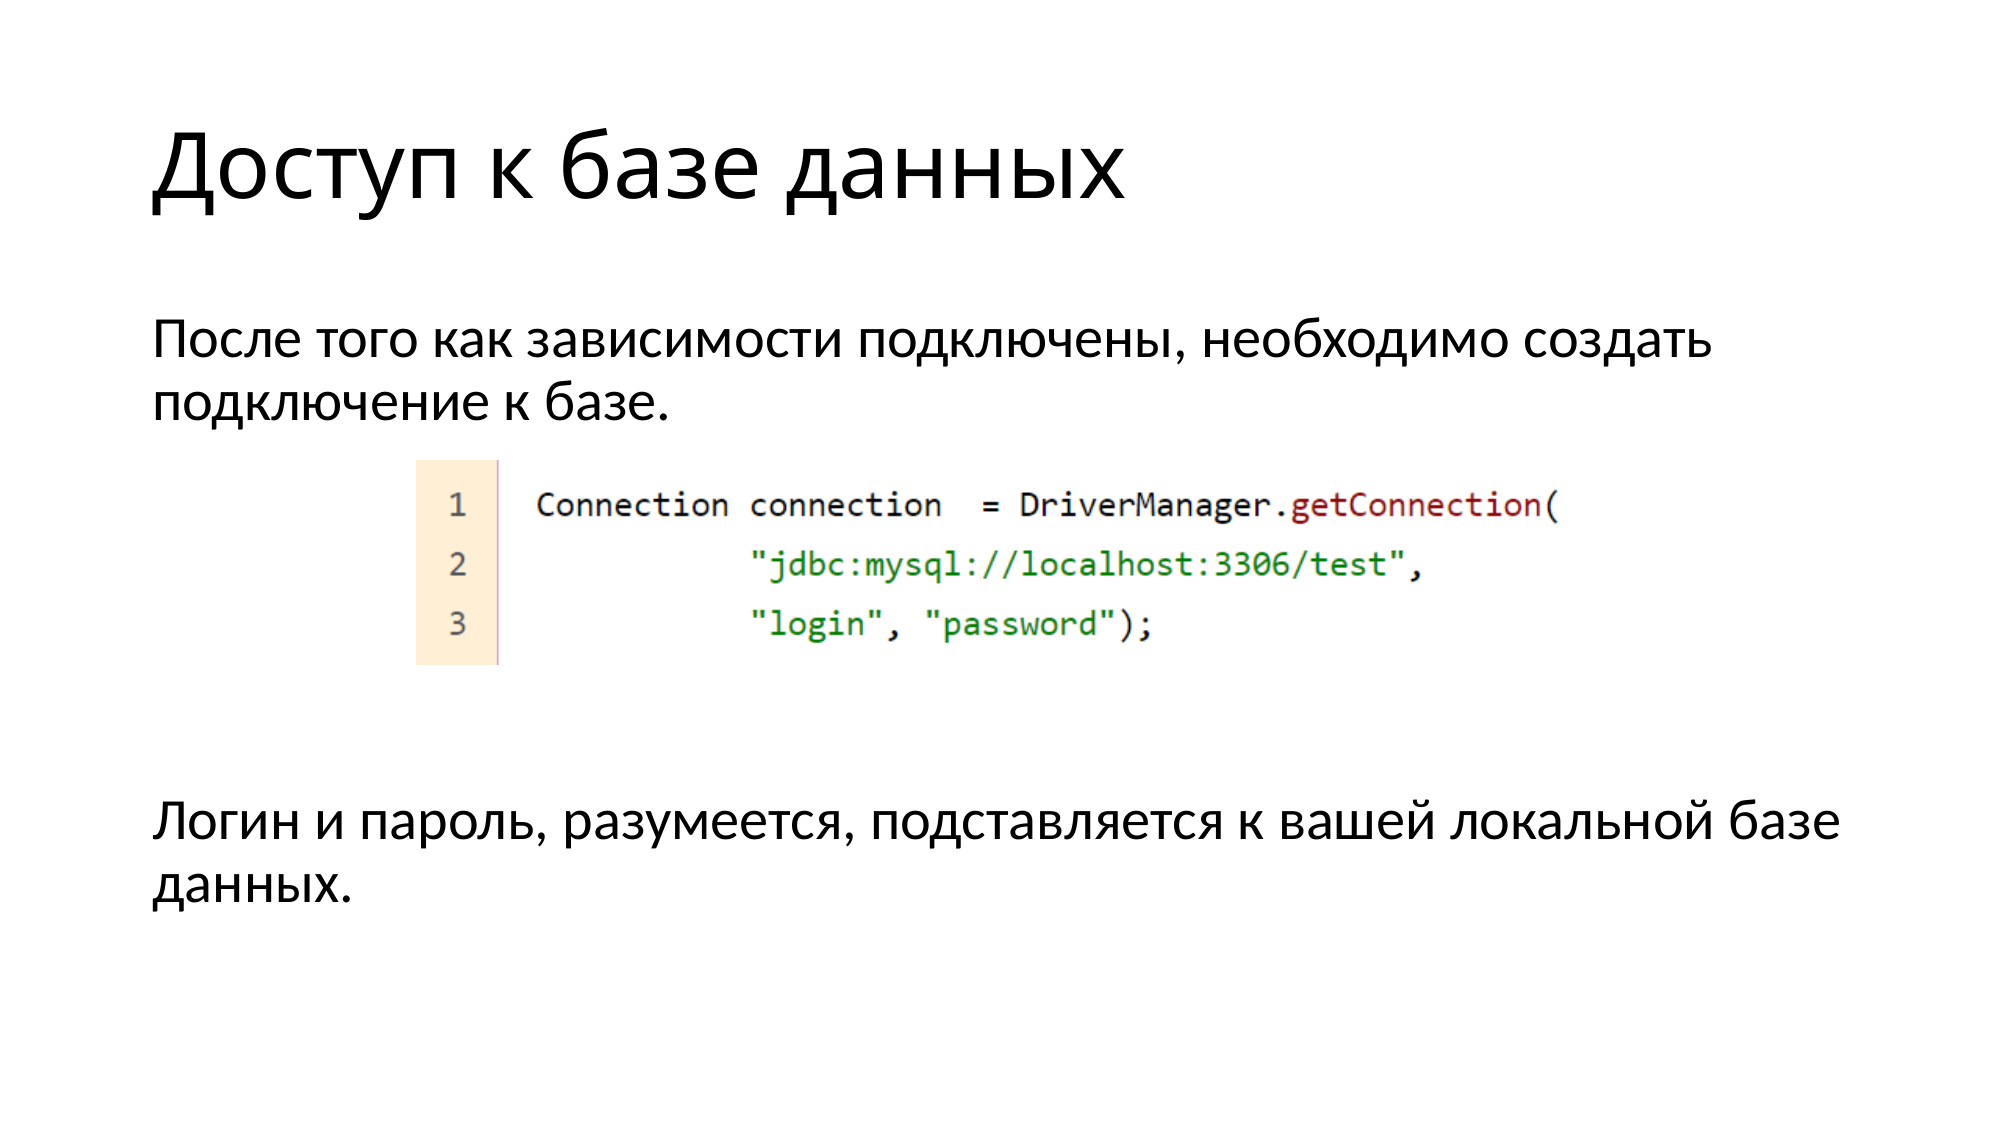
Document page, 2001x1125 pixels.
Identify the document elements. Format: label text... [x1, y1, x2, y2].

list После того как зависимости подключены, необходимо создать подключение к базе. Логин и пароль, разумеется, подставляется к вашей локальной базе данных. [137, 299, 1863, 1014]
picture [416, 460, 1584, 665]
title Доступ к базе данных [137, 59, 1863, 278]
